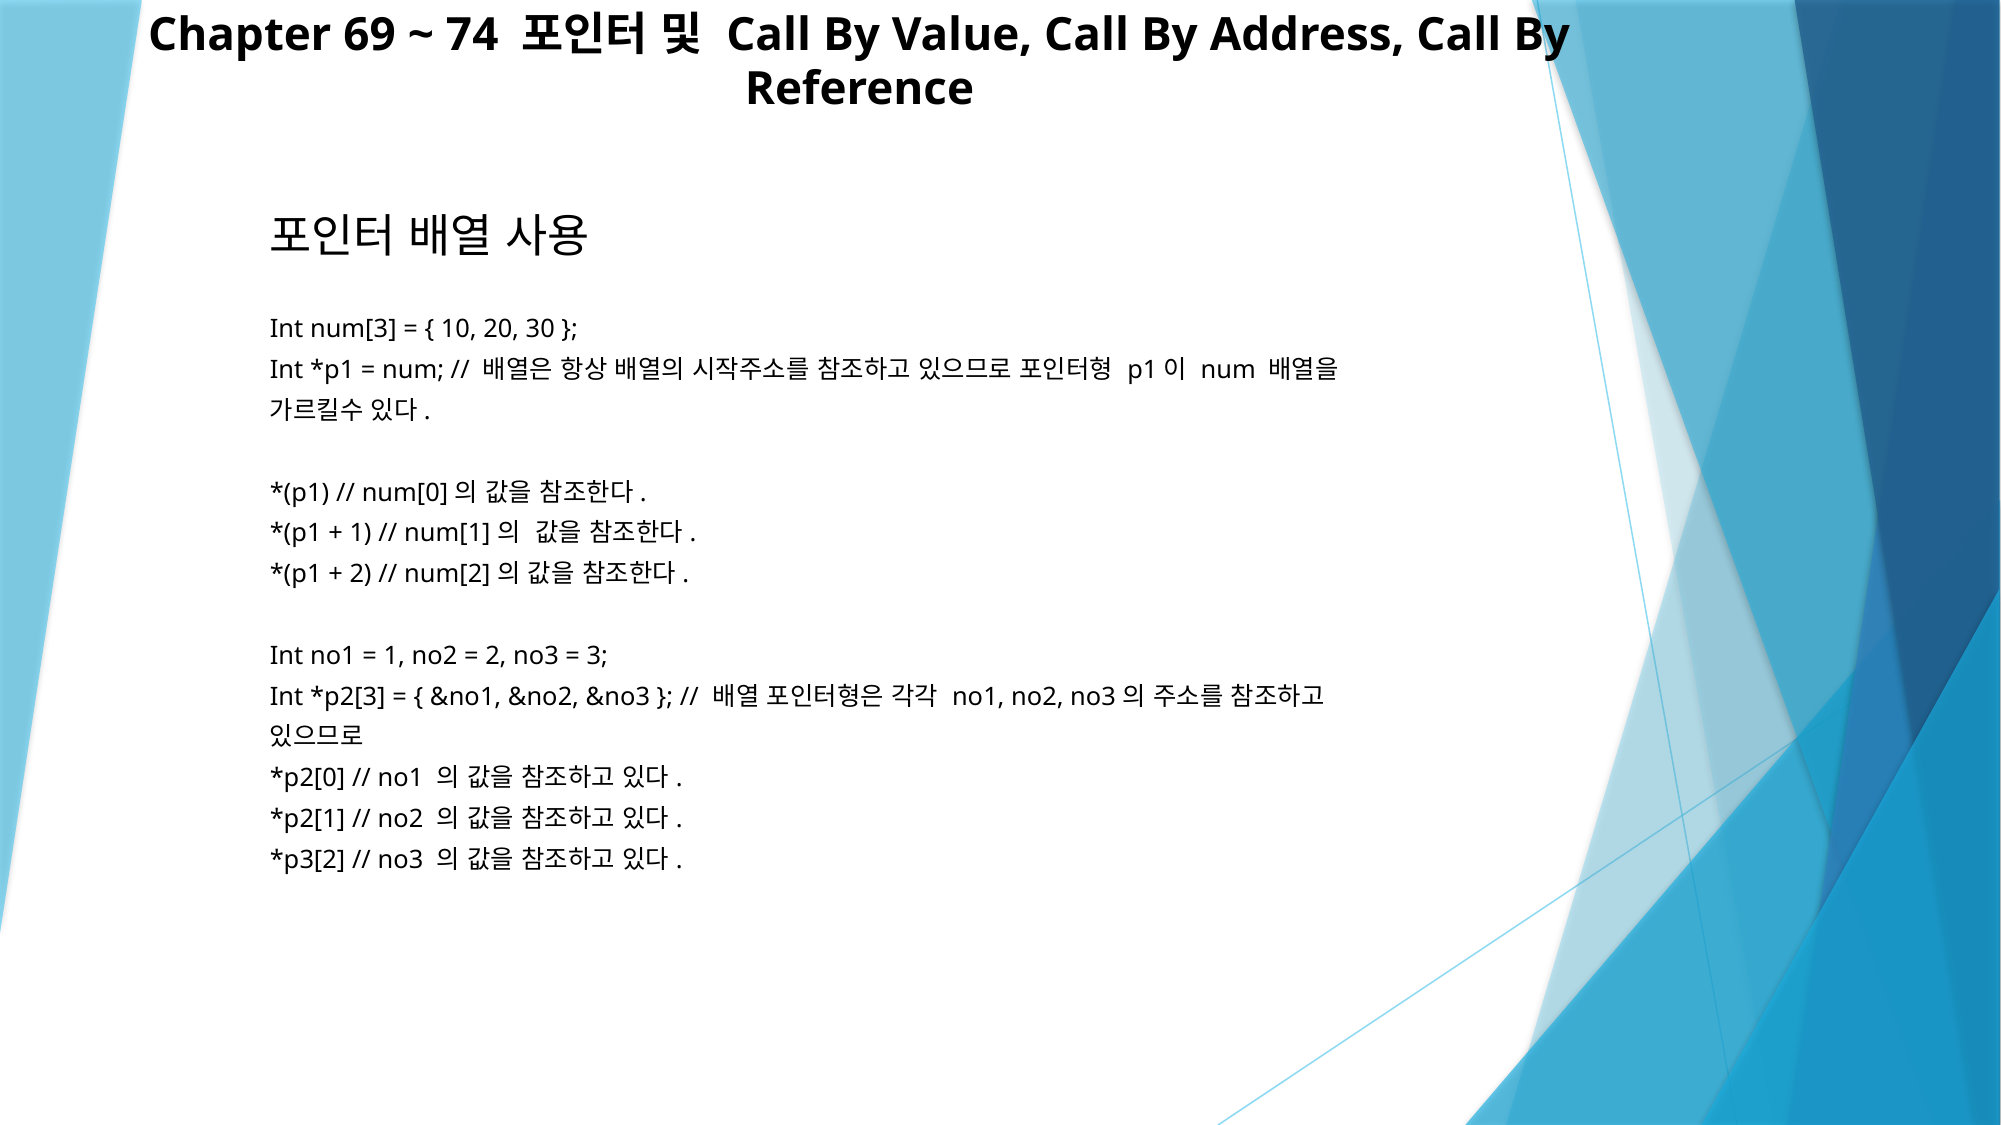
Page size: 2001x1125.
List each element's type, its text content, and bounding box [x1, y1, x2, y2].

text_box 포인터 배열 사용 Int num[3] = { 10, 20, 30 }; Int *p1 = num; // 배열은 항상 배열의 시작주소를 참조하고 있으므로 포인터형 p1이 num 배열을 가르킬수 있다. *(p1) // num[0]의 값을 참조한다. *(p1 + 1) // num[1]의 값을 참조한다. *(p1 + 2) // num[2]의 값을 참조한다. Int no1 = 1, no2 = 2, no3 = 3; Int *p2[3] = { &no1, &no2, &no3 }; // 배열 포인터형은 각각 no1, no2, no3의 주소를 참조하고 있으므로 *p2[0] // no1 의 값을 참조하고 있다. *p2[1] // no2 의 값을 참조하고 있다. *p3[2] // no3 의 값을 참조하고 있다. [254, 213, 1423, 788]
text_box Chapter 69 ~ 74 포인터 및 Call By Value, Call By Address, Call By Reference [33, 0, 1686, 119]
